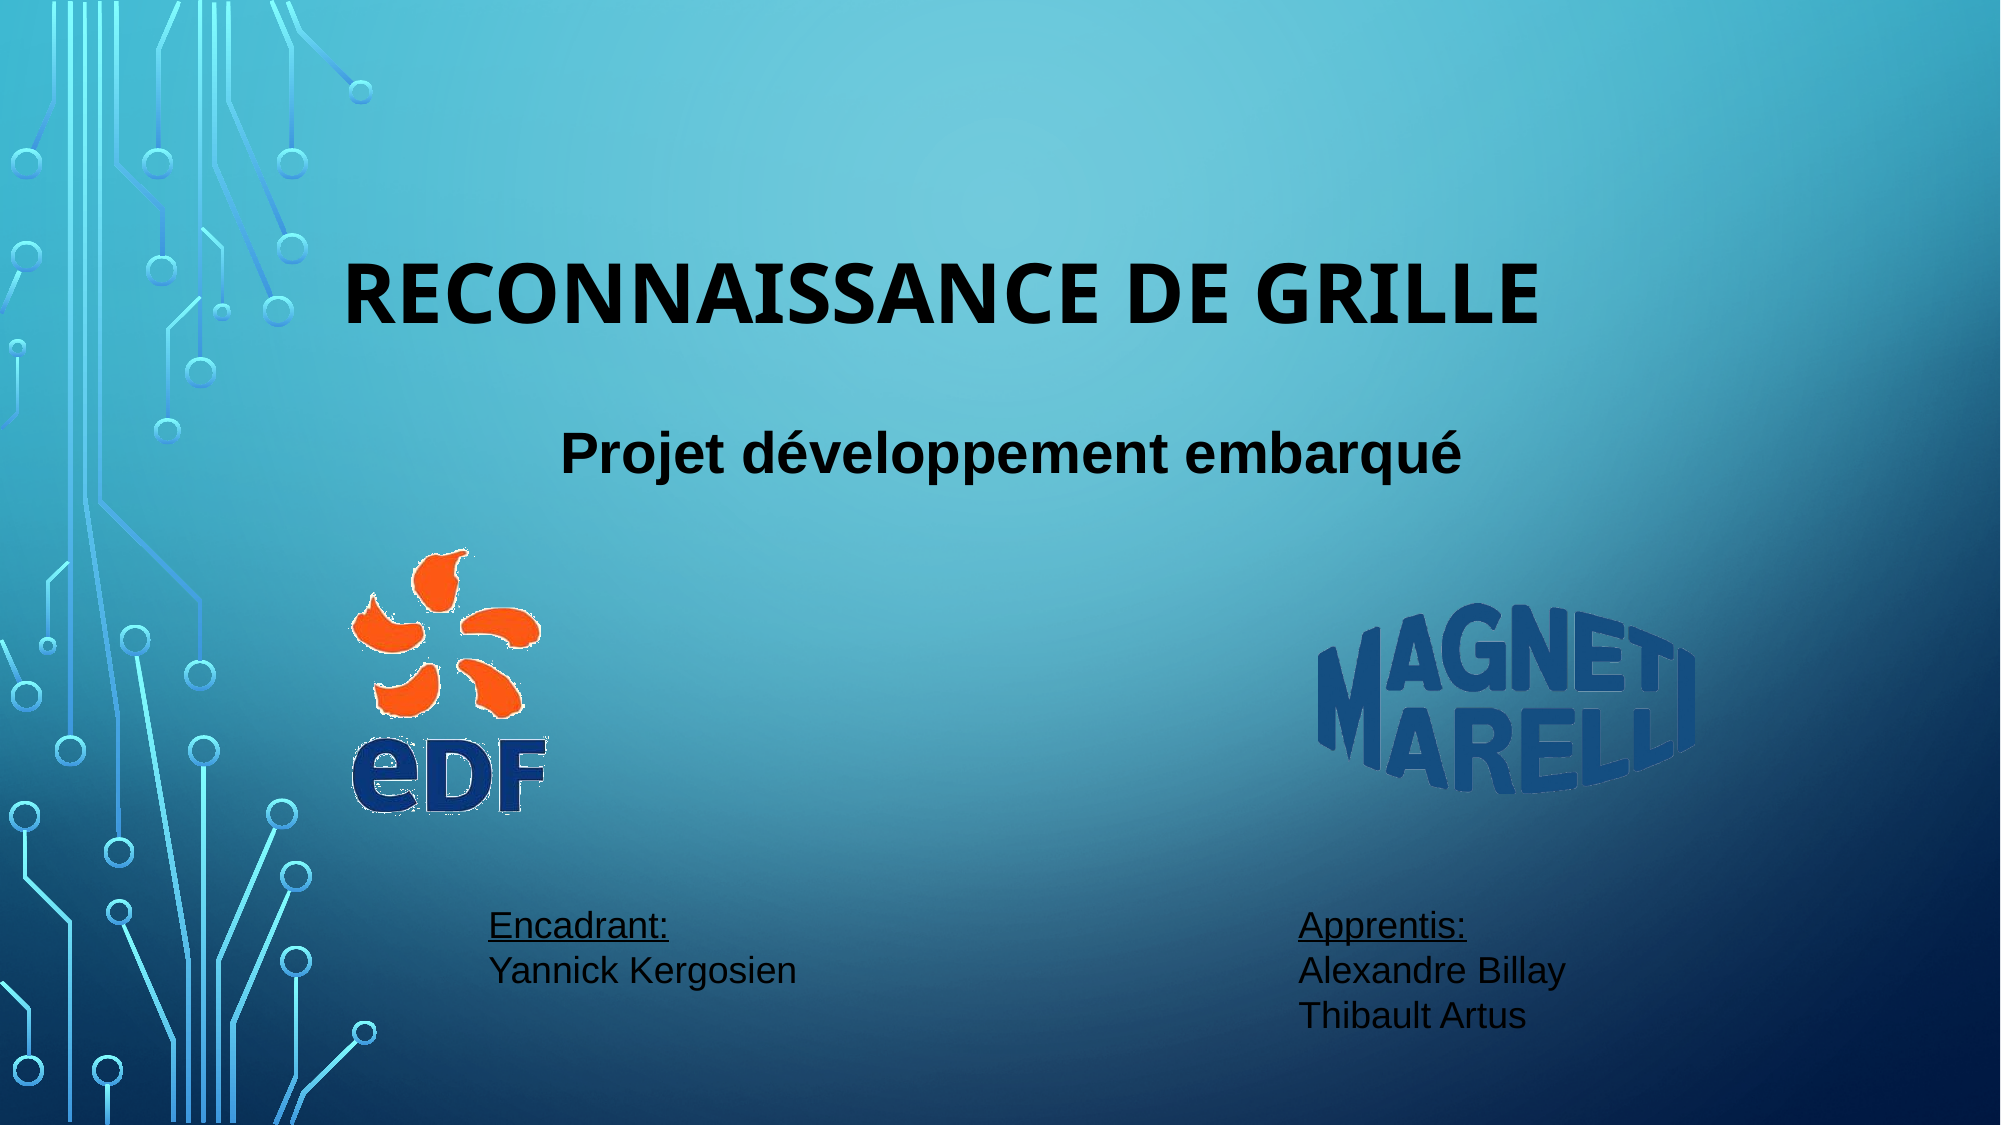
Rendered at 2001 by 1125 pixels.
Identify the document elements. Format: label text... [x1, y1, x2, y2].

picture [323, 522, 577, 880]
title Reconnaissance de grille [326, 243, 1650, 350]
picture [1318, 602, 1695, 794]
text_box Apprentis: Alexandre Billay Thibault Artus [1283, 893, 1638, 1043]
text_box Projet développement embarqué [468, 397, 1556, 504]
text_box Encadrant: Yannick Kergosien [473, 893, 828, 998]
